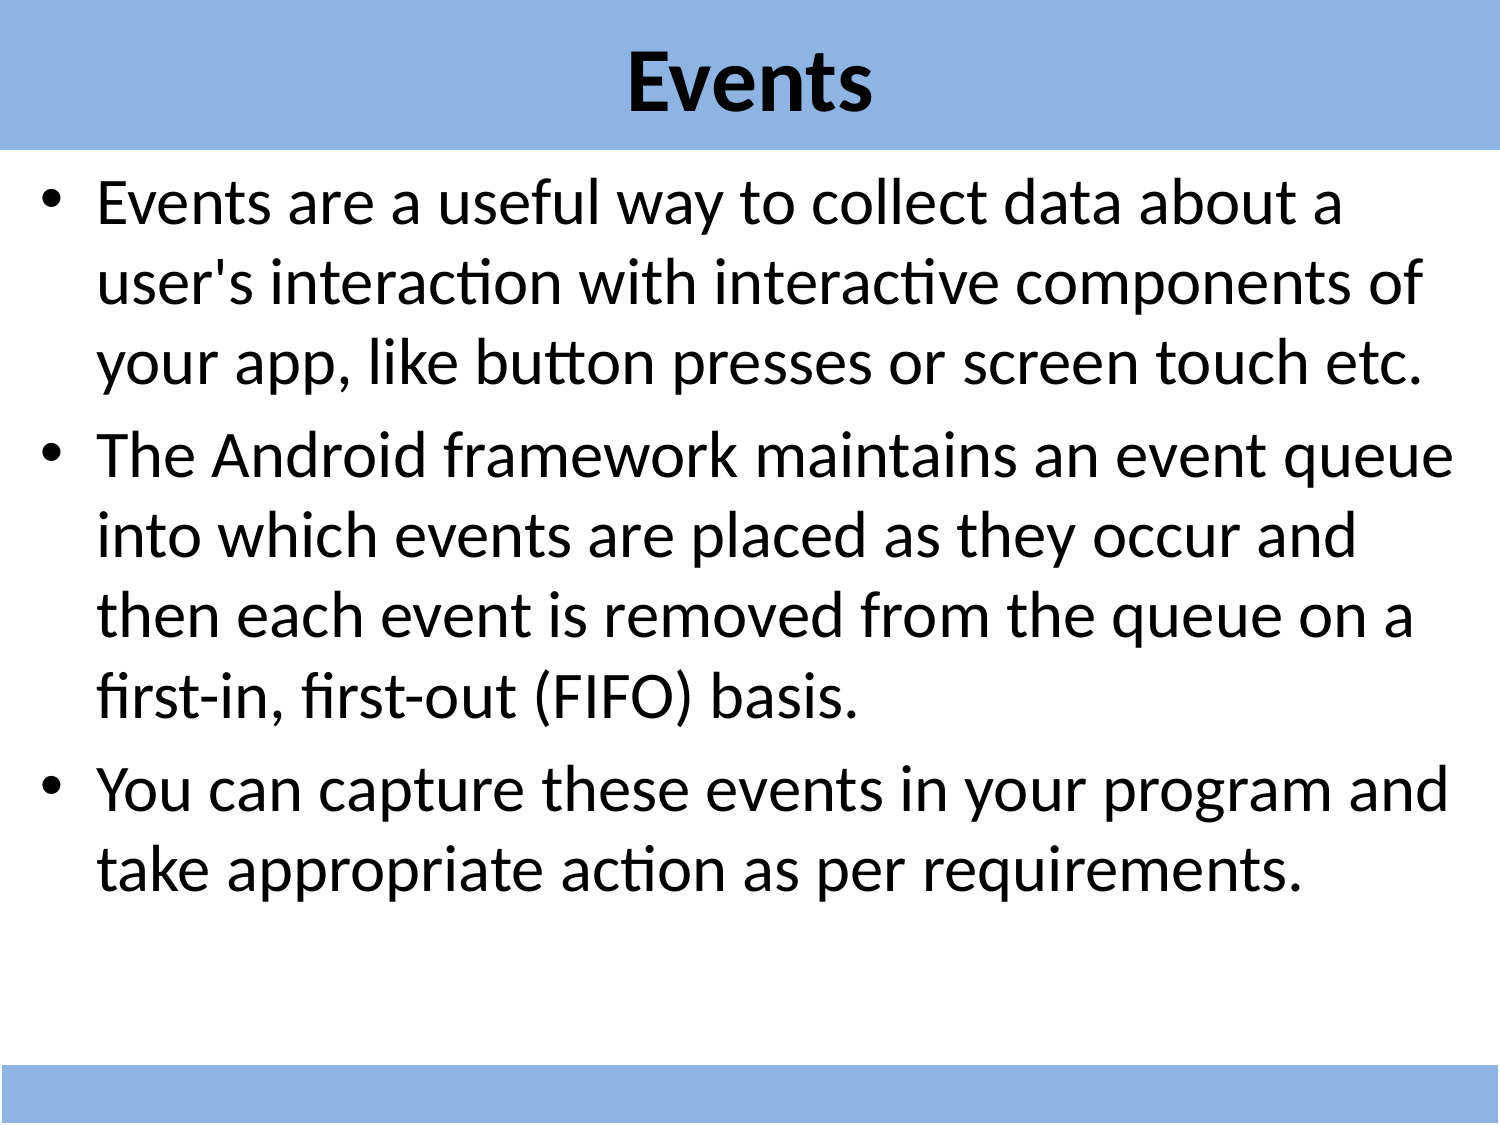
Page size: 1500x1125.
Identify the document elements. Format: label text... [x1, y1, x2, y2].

text_box [0, 1060, 1500, 1125]
list Events are a useful way to collect data about a user's interaction with interactive components of your app, like button presses or screen touch etc. The Android framework maintains an event queue into which events are placed as they occur and then each event is removed from the queue on a first-in, first-out (FIFO) basis. You can capture these events in your program and take appropriate action as per requirements. [24, 149, 1475, 1063]
title Events [0, 0, 1500, 150]
